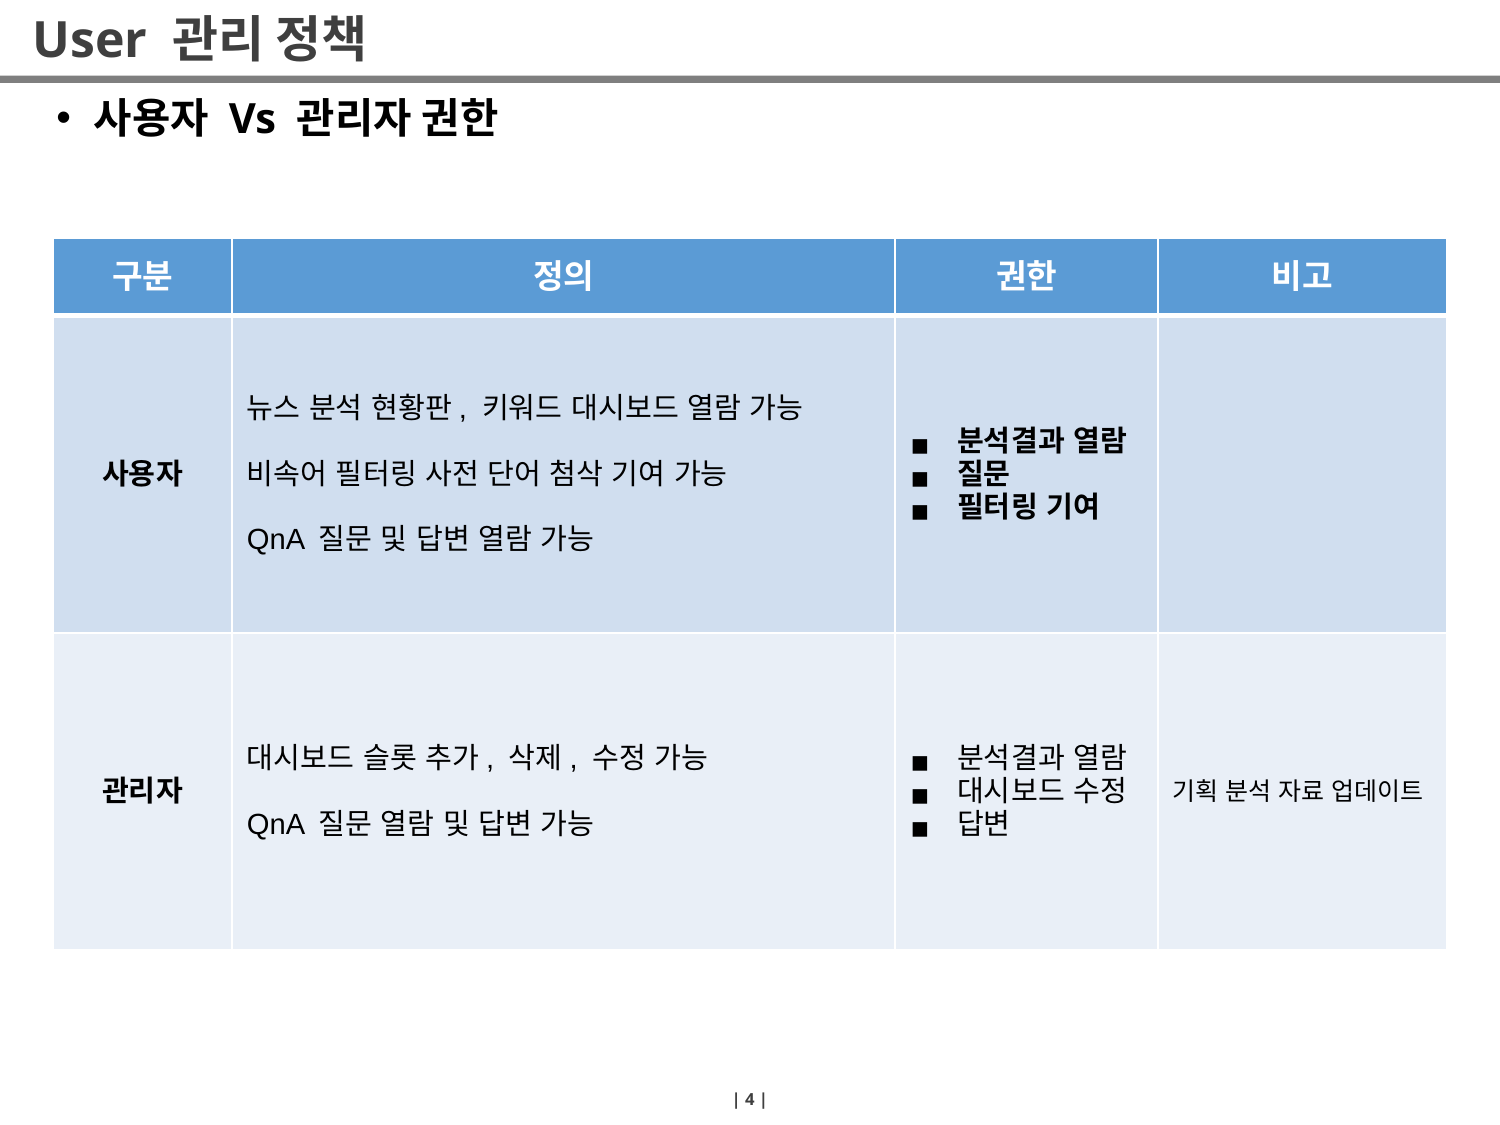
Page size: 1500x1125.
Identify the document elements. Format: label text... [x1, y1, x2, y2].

list 사용자 Vs 관리자 권한 [41, 90, 1459, 161]
table_header 비고 [1159, 239, 1446, 313]
title User 관리 정책 [17, 7, 1283, 76]
table_cell 기획 분석 자료 업데이트 [1159, 634, 1446, 949]
table_header 정의 [233, 239, 894, 313]
slide_number | 4 | [691, 1079, 809, 1121]
table_cell 대시보드 슬롯 추가, 삭제, 수정 가능 QnA 질문 열람 및 답변 가능 [233, 634, 894, 949]
table_cell 분석결과 열람 질문 필터링 기여 [896, 318, 1157, 632]
table_cell 사용자 [54, 318, 231, 632]
table_cell 뉴스 분석 현황판, 키워드 대시보드 열람 가능 비속어 필터링 사전 단어 첨삭 기여 가능 QnA 질문 및 답변 열람 가능 [233, 318, 894, 632]
table_cell [1159, 318, 1446, 632]
table_header 권한 [896, 239, 1157, 313]
table_cell 분석결과 열람 대시보드 수정 답변 [896, 634, 1157, 949]
table_header 구분 [54, 239, 231, 313]
table_cell 관리자 [54, 634, 231, 949]
